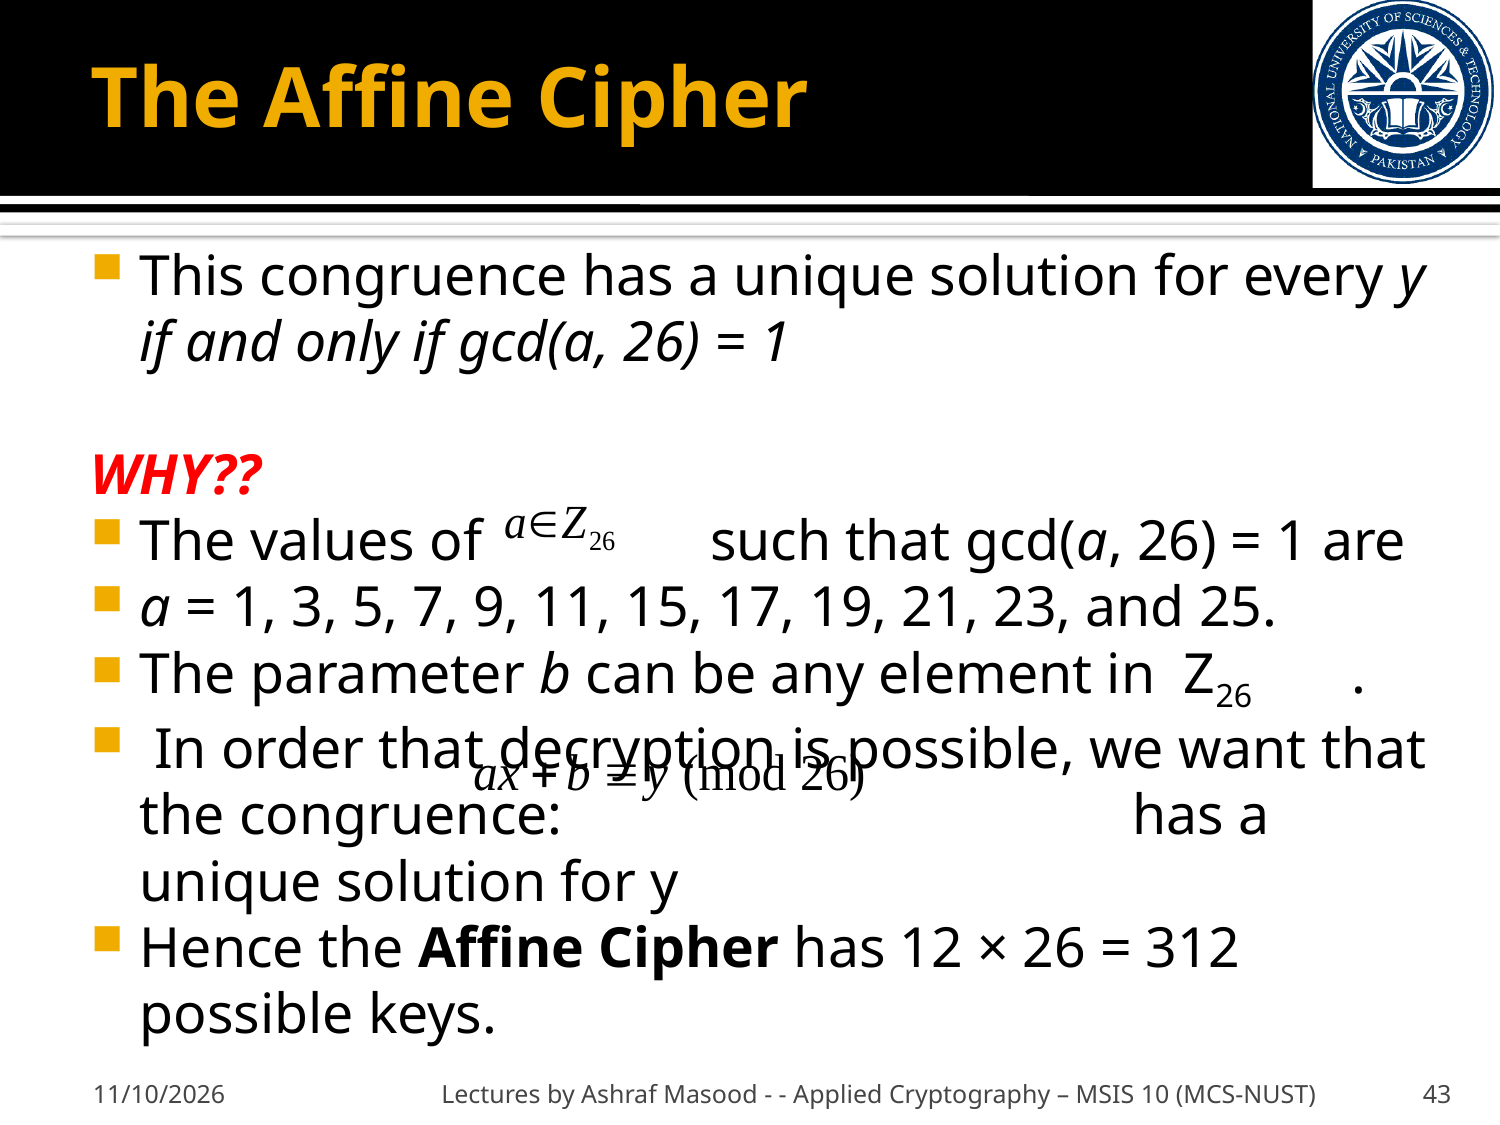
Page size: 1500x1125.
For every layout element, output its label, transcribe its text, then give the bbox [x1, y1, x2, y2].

picture [1312, 0, 1500, 188]
slide_number 43 [1345, 1067, 1467, 1113]
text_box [465, 743, 875, 813]
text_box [497, 491, 625, 563]
title The Affine Cipher [75, 12, 1313, 175]
list This congruence has a unique solution for every y if and only if gcd(a, 26) = 1 WHY?? The values of such that gcd(a, 26) = 1 are a = 1, 3, 5, 7, 9, 11, 15, 17, 19, 21, 23, and 25. The parameter b can be any element in Z26 . In order that decryption is possible, we want that the congruence: has a unique solution for y Hence the Affine Cipher has 12 × 26 = 312 possible keys. [62, 224, 1463, 1063]
footer Lectures by Ashraf Masood - - Applied Cryptography – MSIS 10 (MCS-NUST) [433, 1067, 1338, 1113]
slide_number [75, 1067, 425, 1113]
